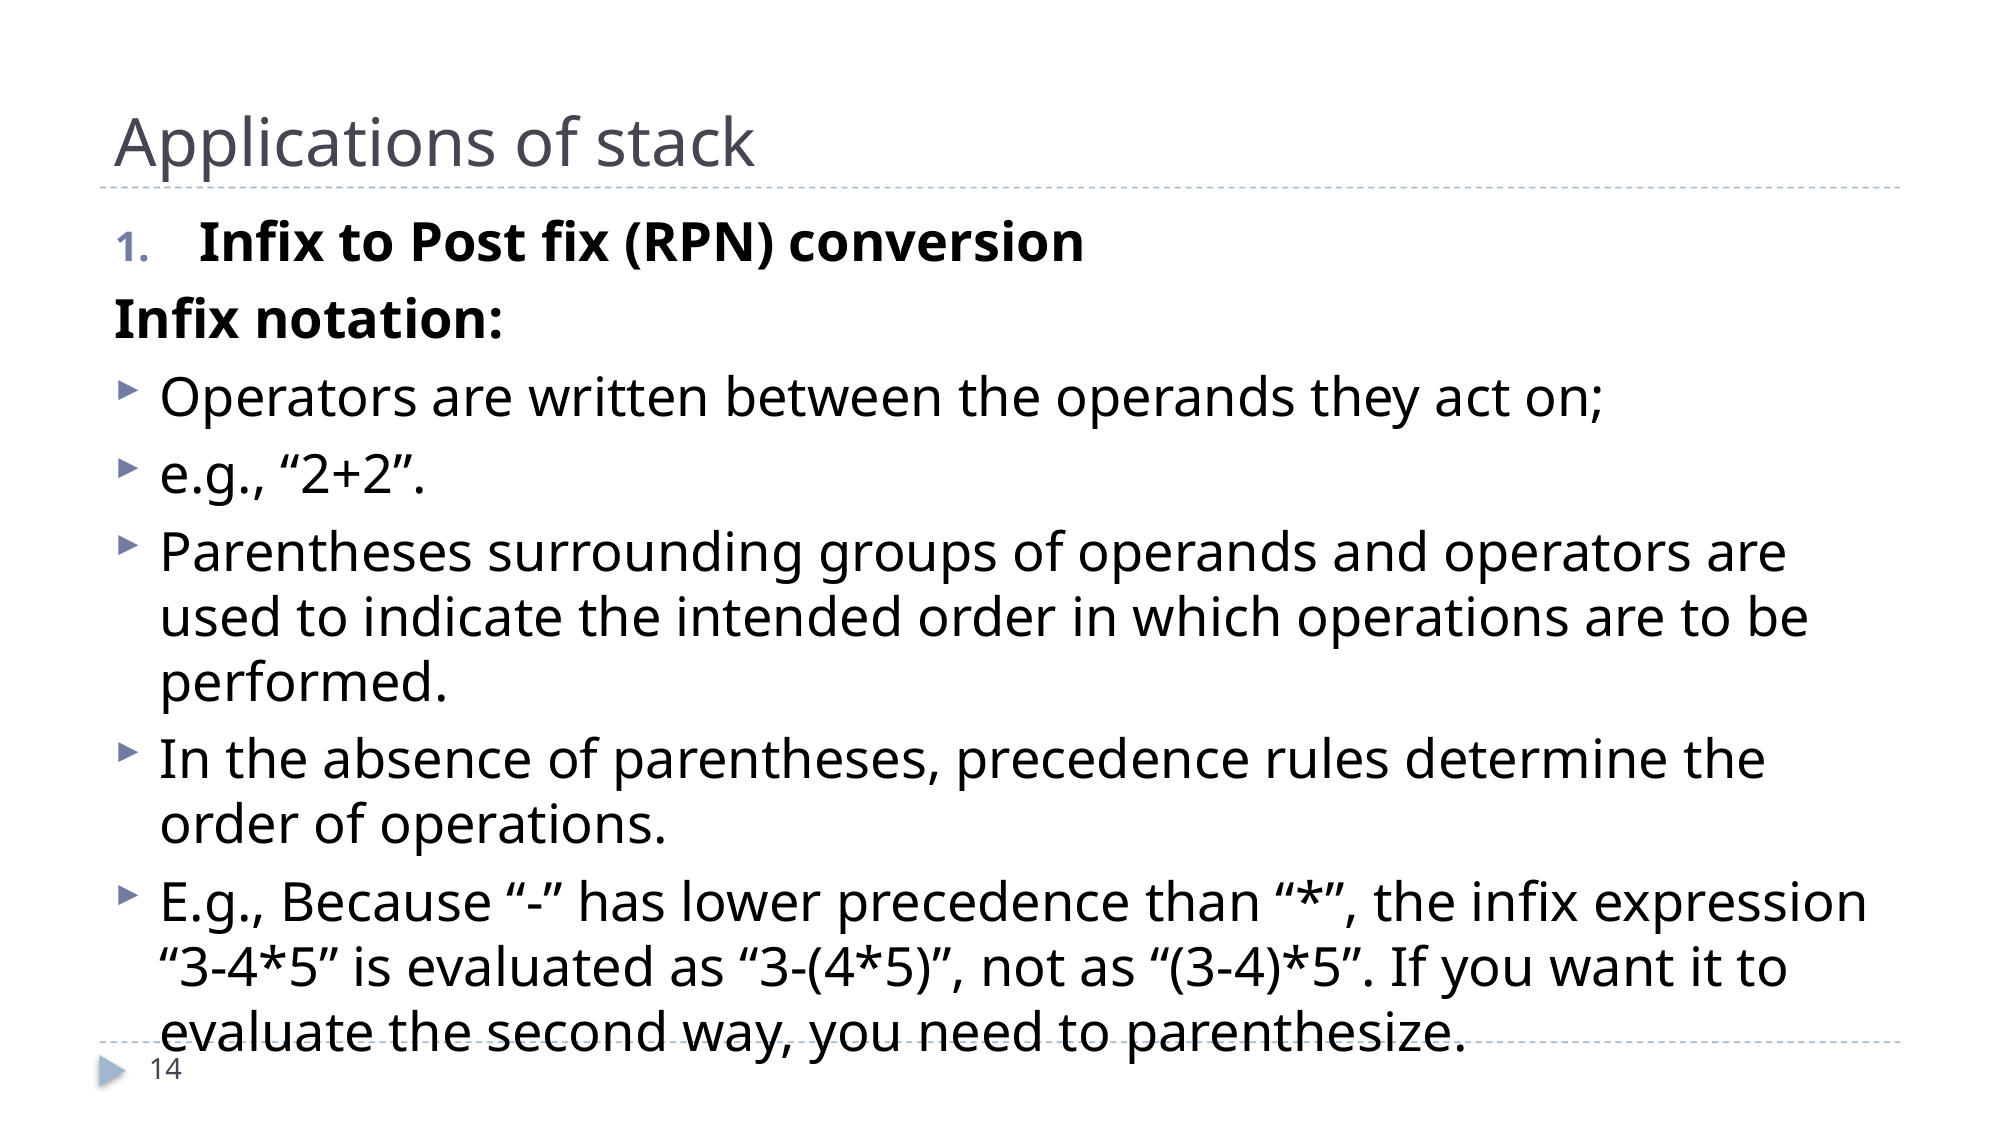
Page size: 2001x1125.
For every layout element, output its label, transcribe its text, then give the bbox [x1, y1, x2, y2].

title Applications of stack [99, 24, 1900, 188]
list Infix to Post fix (RPN) conversion Infix notation: Operators are written between the operands they act on; e.g., “2+2”. Parentheses surrounding groups of operands and operators are used to indicate the intended order in which operations are to be performed. In the absence of parentheses, precedence rules determine the order of operations. E.g., Because “-” has lower precedence than “*”, the infix expression “3-4*5” is evaluated as “3-(4*5)”, not as “(3-4)*5”. If you want it to evaluate the second way, you need to parenthesize. [99, 200, 1900, 1010]
slide_number 14 [133, 1042, 568, 1103]
